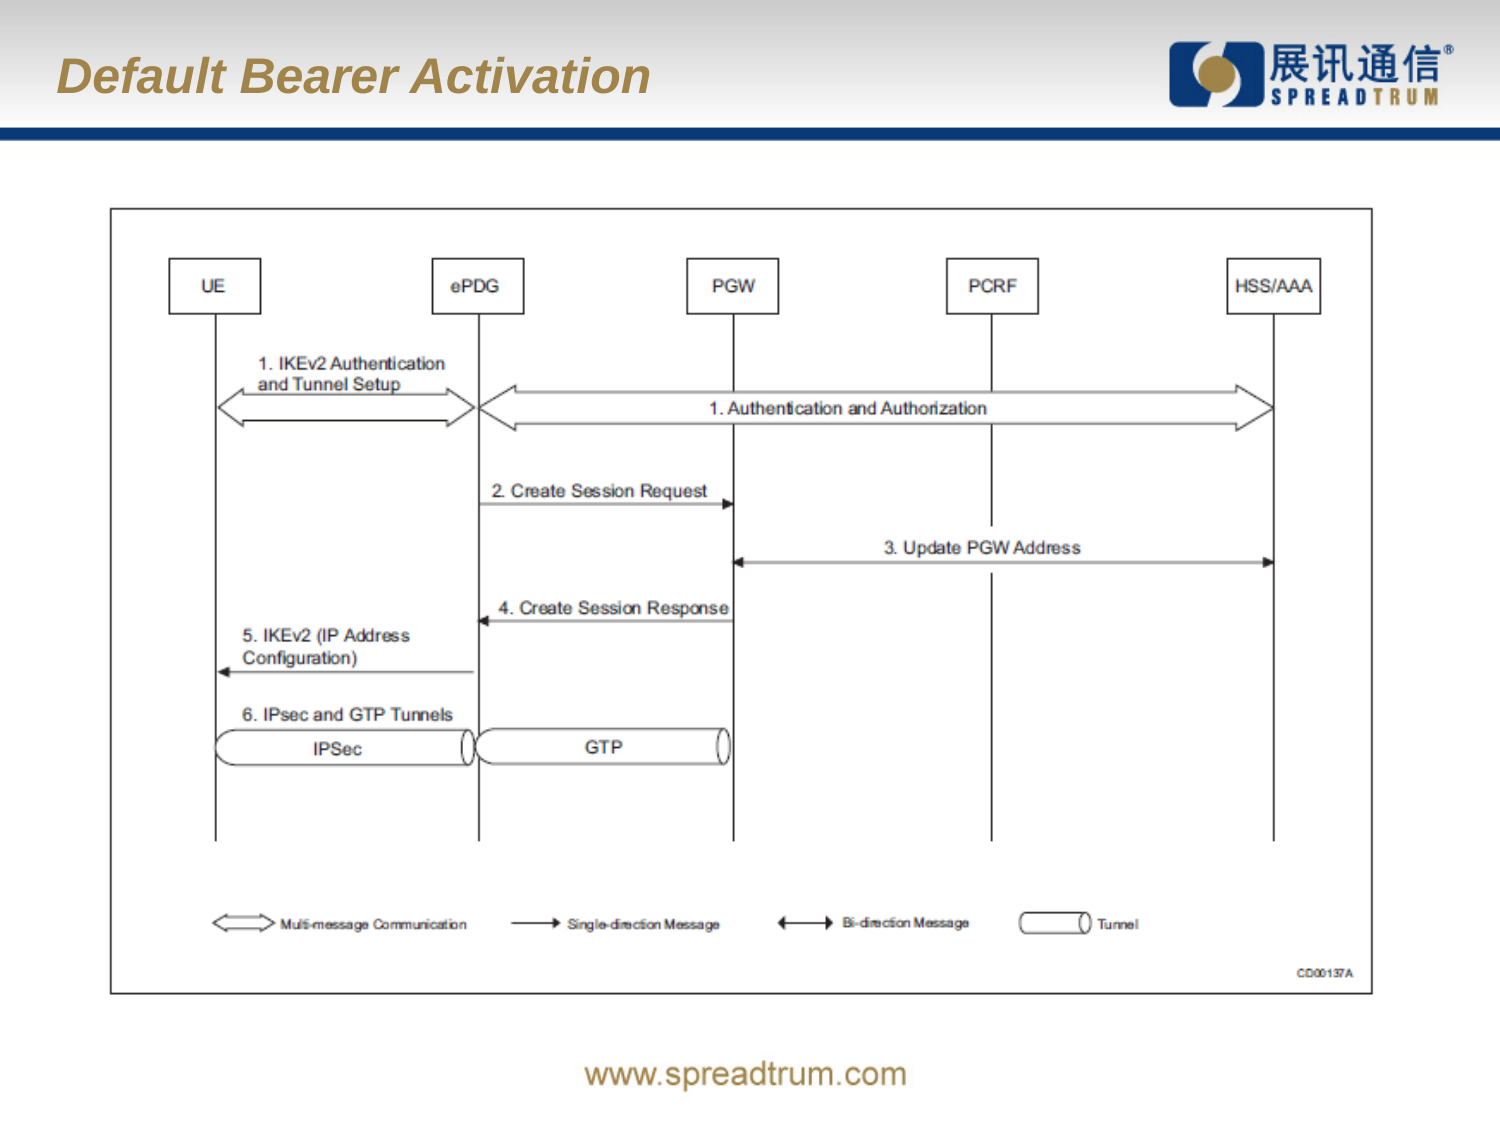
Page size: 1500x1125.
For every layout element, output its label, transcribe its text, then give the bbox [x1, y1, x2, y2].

picture [0, 0, 1500, 1125]
title Default Bearer Activation [40, 18, 1040, 130]
